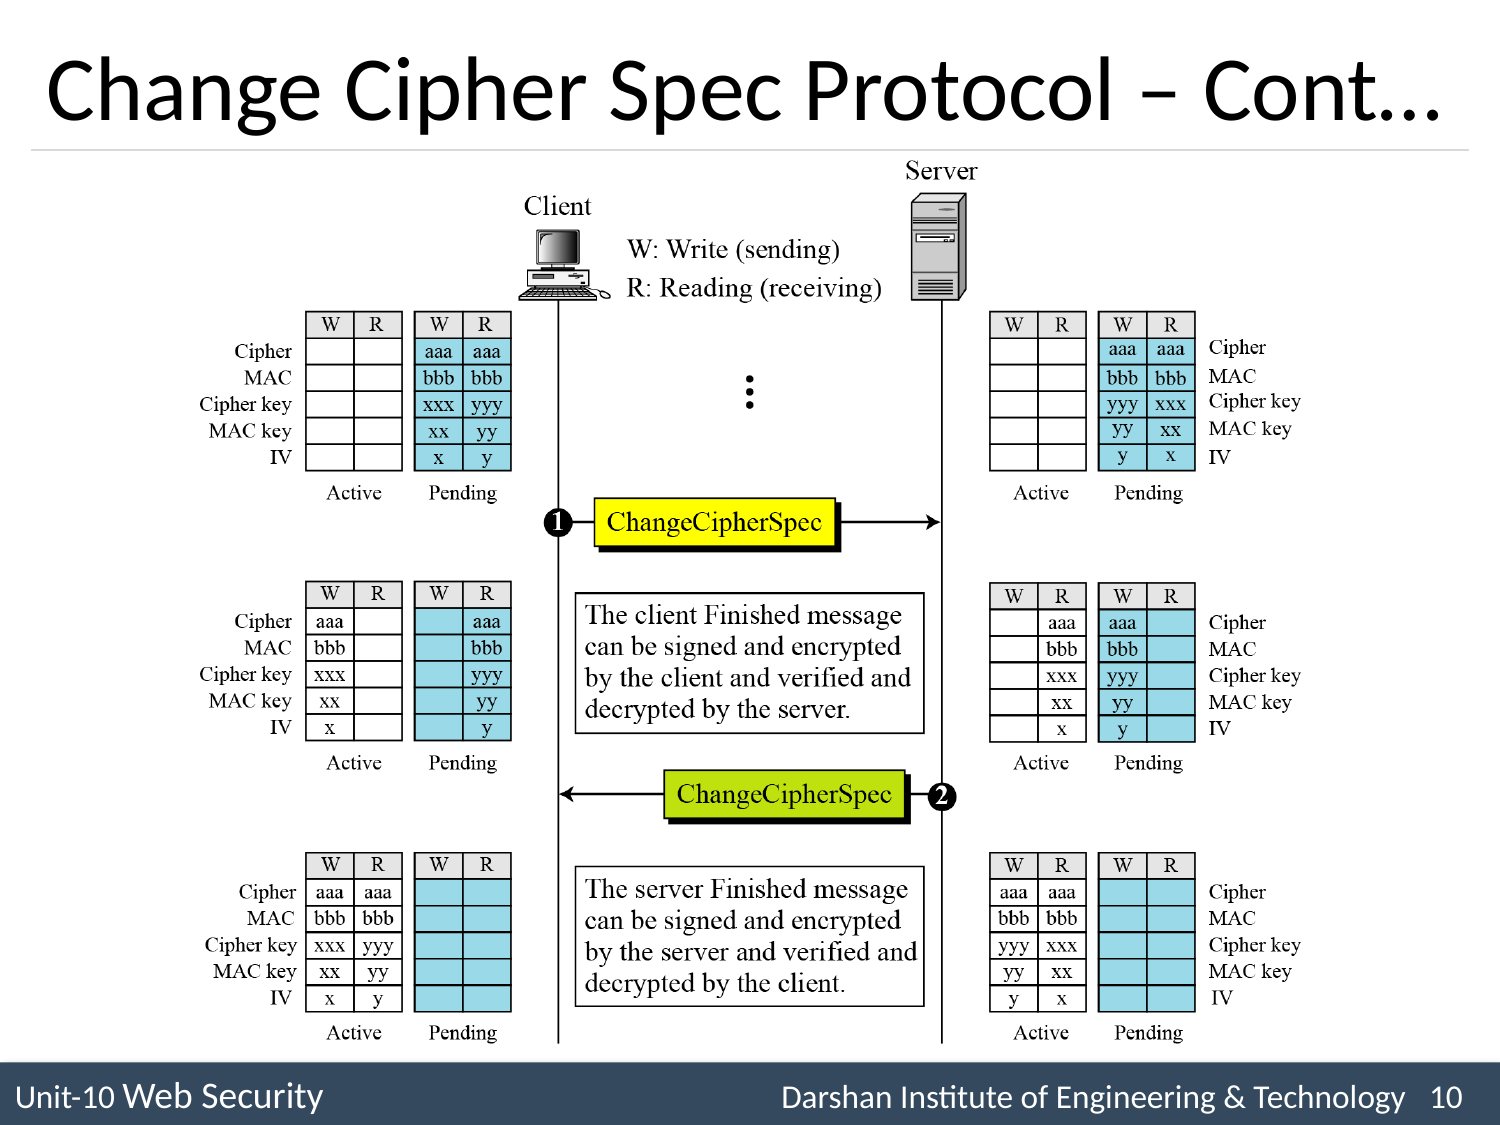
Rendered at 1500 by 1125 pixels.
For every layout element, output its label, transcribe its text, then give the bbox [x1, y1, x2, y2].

picture [199, 156, 1301, 1047]
title Change Cipher Spec Protocol – Cont… [31, 17, 1469, 150]
